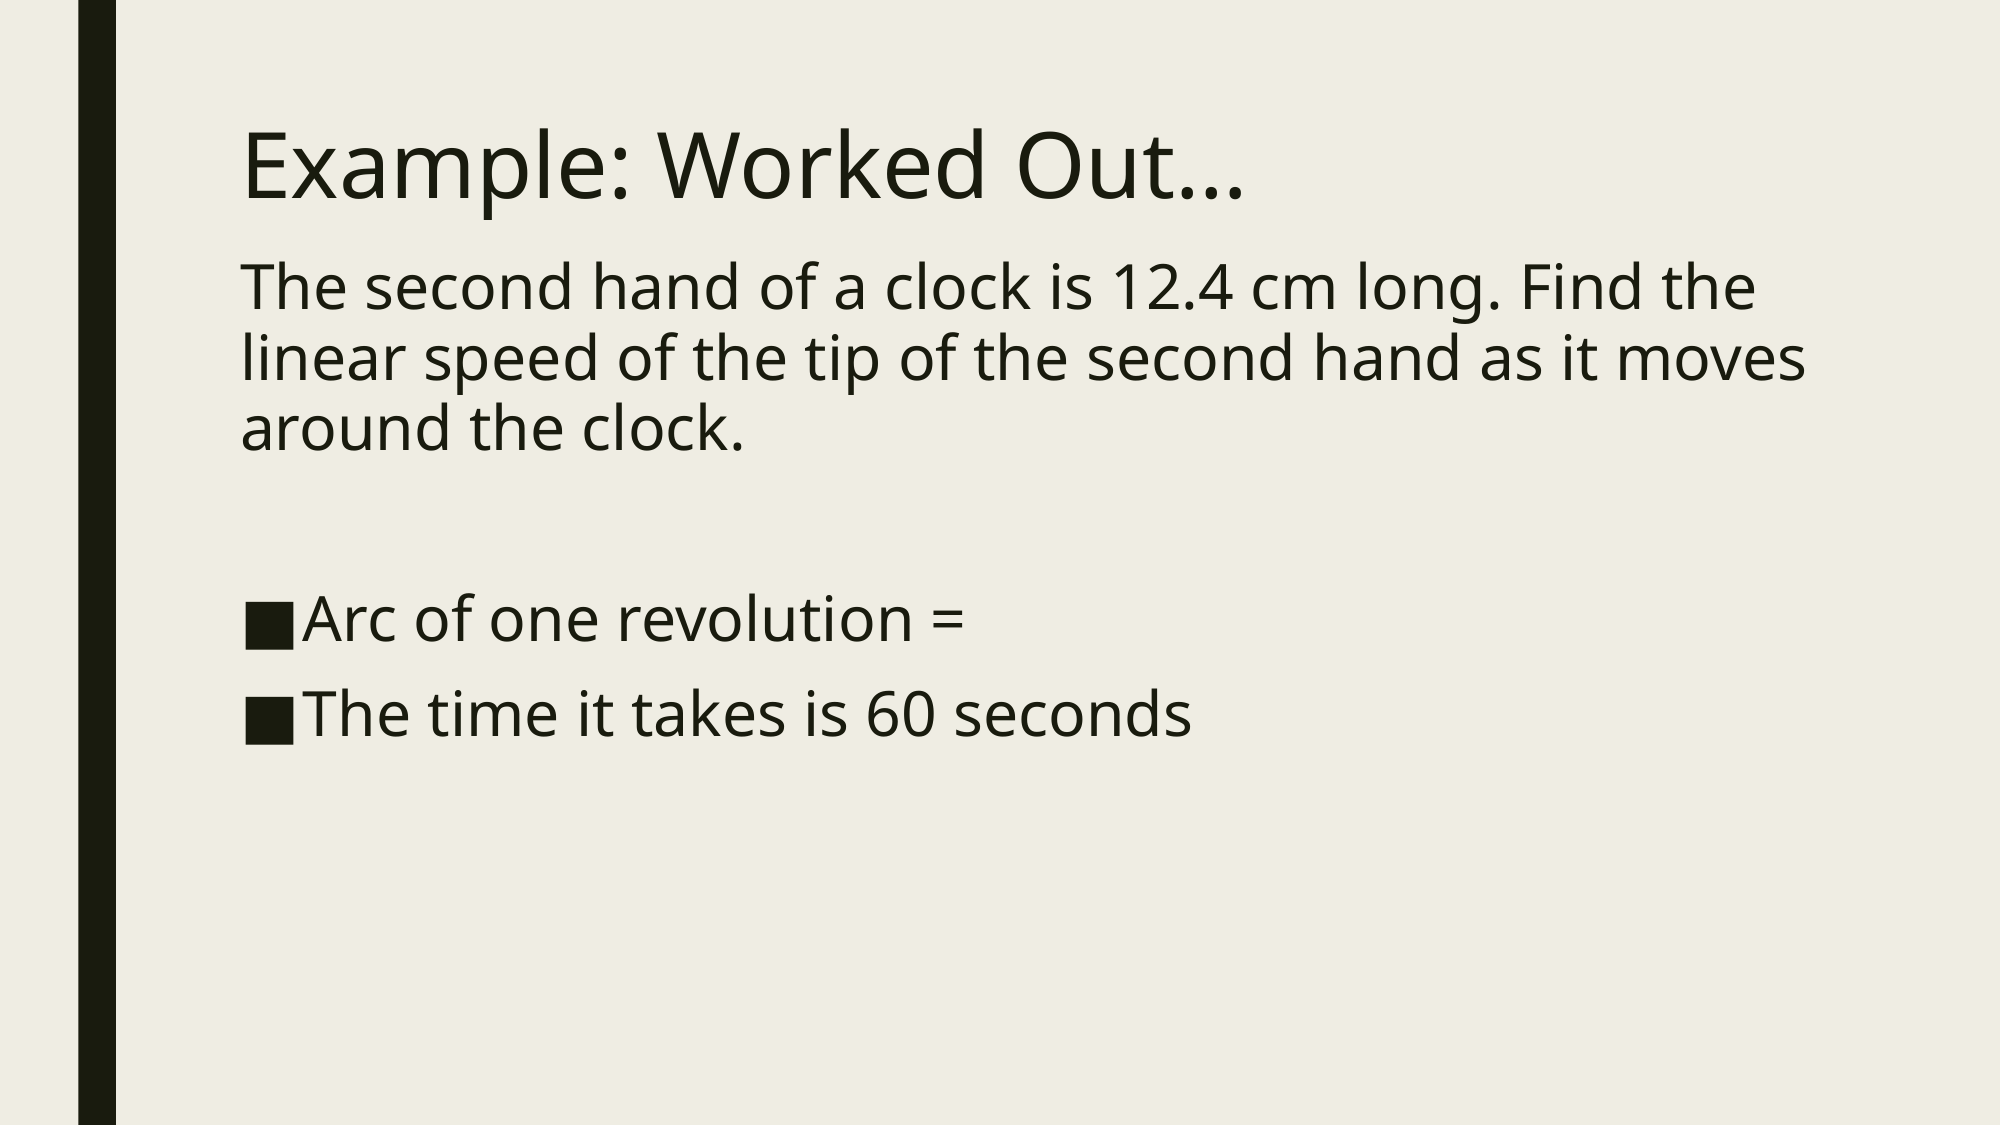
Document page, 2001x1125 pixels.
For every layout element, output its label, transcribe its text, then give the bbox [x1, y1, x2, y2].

title Example: Worked Out… [225, 112, 1800, 357]
